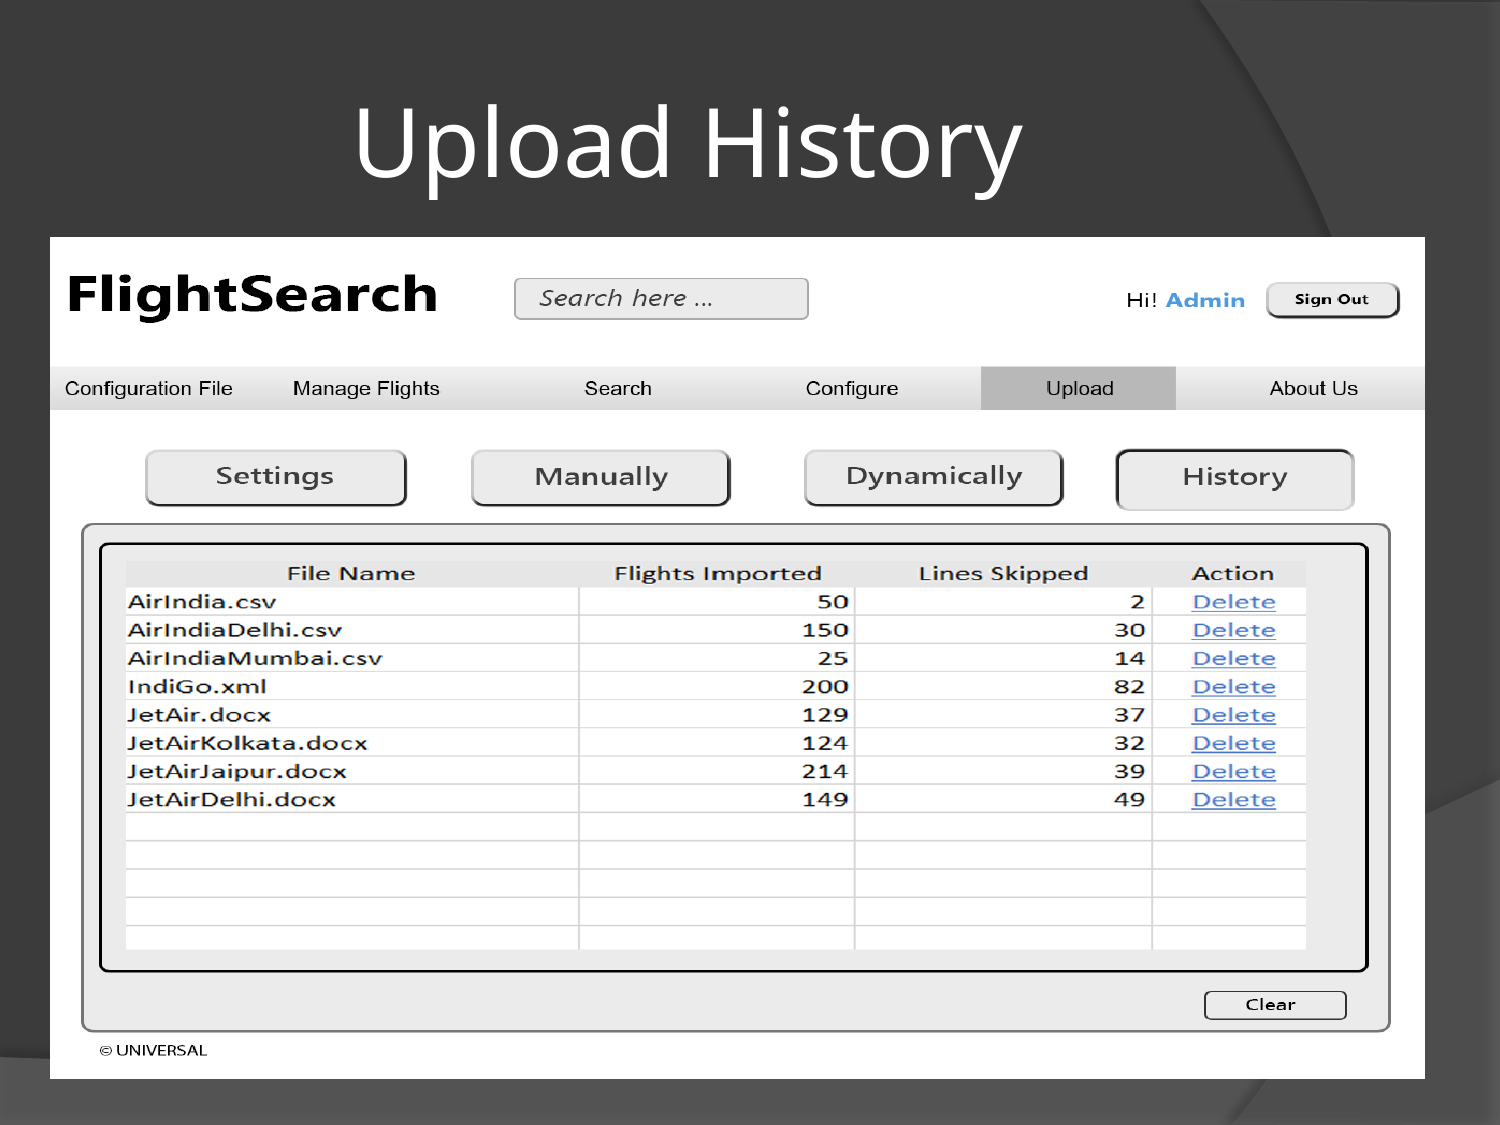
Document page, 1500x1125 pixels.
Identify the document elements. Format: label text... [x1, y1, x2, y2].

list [49, 237, 1426, 1079]
title Upload History [75, 45, 1300, 229]
